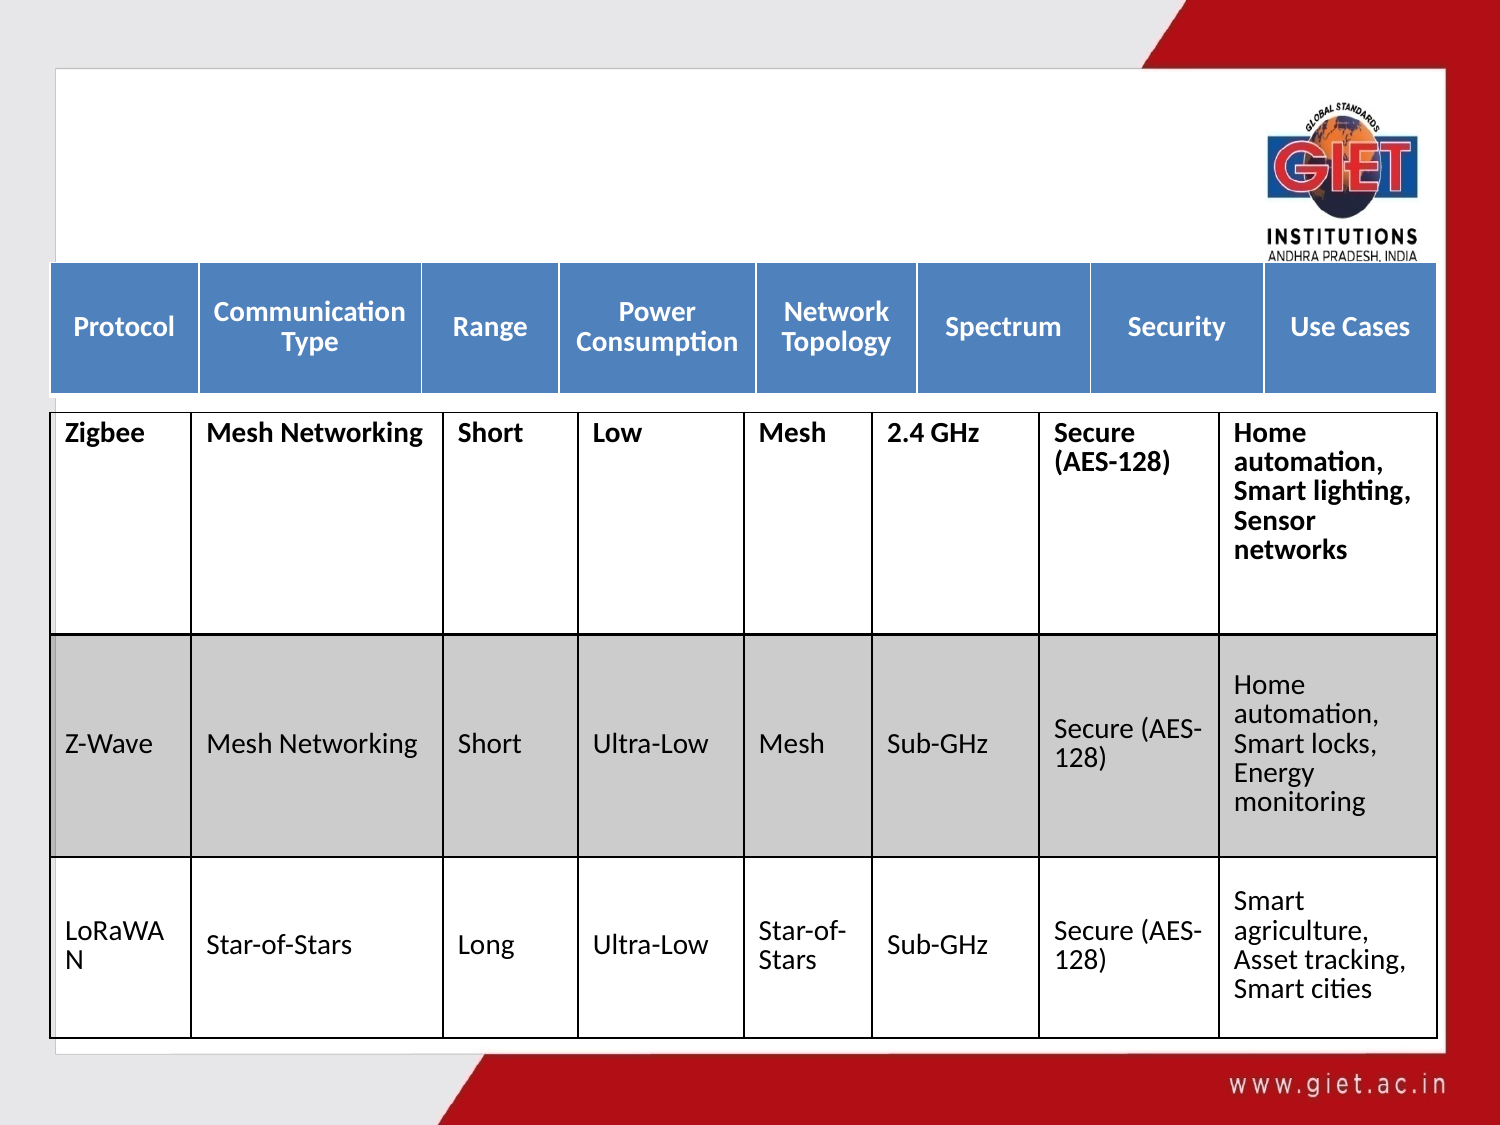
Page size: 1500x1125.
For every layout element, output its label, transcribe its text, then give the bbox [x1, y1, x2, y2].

table_cell Secure (AES-128) [1040, 636, 1218, 856]
table_header Use Cases [1265, 263, 1436, 393]
table_cell Long [444, 858, 577, 1037]
table_header Power Consumption [560, 263, 755, 393]
table_cell Ultra-Low [579, 858, 743, 1037]
table_header Network Topology [757, 263, 916, 393]
table_header Low [579, 413, 743, 633]
table_header Protocol [51, 263, 198, 393]
table_cell Ultra-Low [579, 636, 743, 856]
table_cell Sub-GHz [873, 636, 1038, 856]
table_cell Star-of-Stars [192, 858, 442, 1037]
table_cell Home automation, Smart locks, Energy monitoring [1220, 636, 1436, 856]
table_header Home automation, Smart lighting, Sensor networks [1220, 413, 1436, 633]
table_cell Short [444, 636, 577, 856]
table_header Short [444, 413, 577, 633]
table_header Communication Type [200, 263, 421, 393]
table_header 2.4 GHz [873, 413, 1038, 633]
table_header Zigbee [51, 413, 190, 633]
table_cell Sub-GHz [873, 858, 1038, 1037]
table_header Range [422, 263, 558, 393]
table_header Mesh Networking [192, 413, 442, 633]
picture [0, 0, 1500, 1125]
table_header Secure (AES-128) [1040, 413, 1218, 633]
table_cell Smart agriculture, Asset tracking, Smart cities [1220, 858, 1436, 1037]
table_cell Z-Wave [51, 636, 190, 856]
table_cell Star-of-Stars [745, 858, 871, 1037]
table_cell Mesh [745, 636, 871, 856]
table_cell Secure (AES-128) [1040, 858, 1218, 1037]
table_header Mesh [745, 413, 871, 633]
table_header Spectrum [918, 263, 1090, 393]
table_header Security [1091, 263, 1263, 393]
table_cell Mesh Networking [192, 636, 442, 856]
table_cell LoRaWAN [51, 858, 190, 1037]
